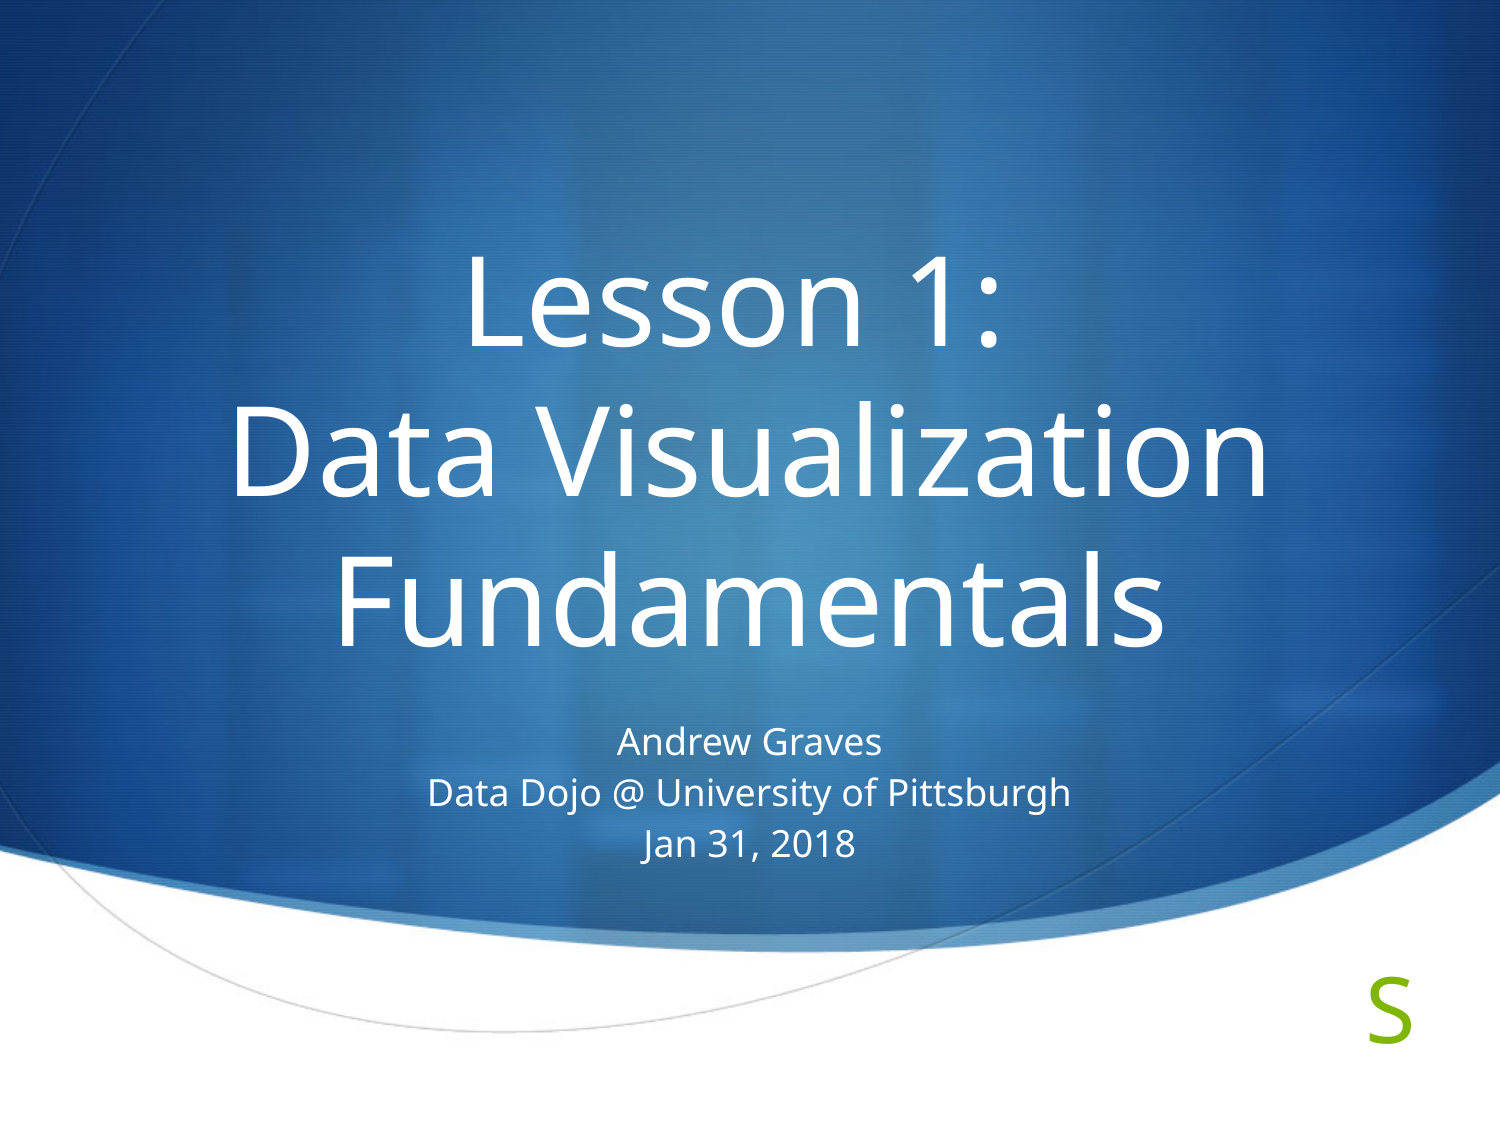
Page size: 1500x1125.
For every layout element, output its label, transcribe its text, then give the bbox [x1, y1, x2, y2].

subtitle Andrew Graves Data Dojo @ University of Pittsburgh Jan 31, 2018 [75, 717, 1425, 893]
picture [0, 0, 1500, 1125]
title Lesson 1: Data Visualization Fundamentals [75, 212, 1425, 672]
